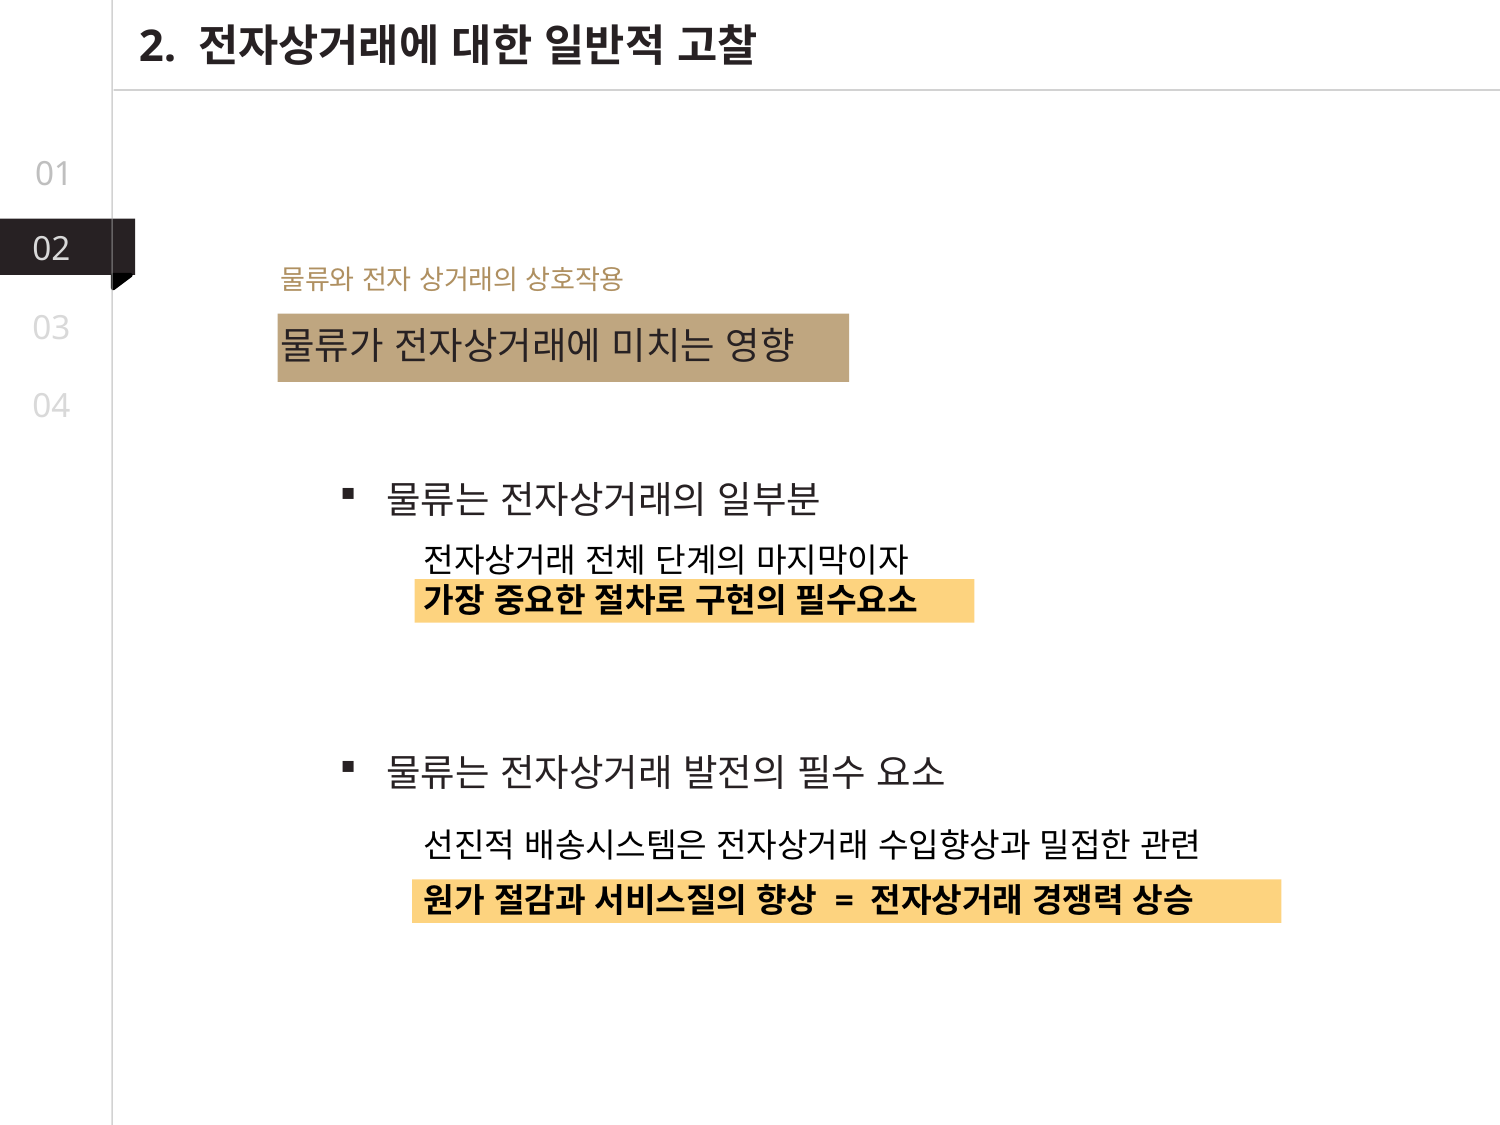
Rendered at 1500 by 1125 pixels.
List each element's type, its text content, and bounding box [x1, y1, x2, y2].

text_box 원가 절감과 서비스질의 향상 = 전자상거래 경쟁력 상승 [409, 872, 1329, 927]
text_box 물류는 전자상거래의 일부분 [324, 468, 892, 529]
text_box [275, 375, 851, 384]
text_box 물류와 전자 상거래의 상호작용 [265, 254, 998, 302]
text_box [117, 217, 137, 277]
text_box [117, 272, 133, 288]
text_box 04 [17, 376, 92, 432]
text_box 2. 전자상거래에 대한 일반적 고찰 [123, 10, 1270, 78]
text_box [0, 217, 107, 277]
text_box 물류가 전자상거래에 미치는 영향 [265, 314, 943, 375]
text_box 물류는 전자상거래 발전의 필수 요소 [324, 741, 1069, 802]
text_box 02 [17, 219, 92, 275]
text_box 01 [20, 144, 107, 200]
text_box 03 [17, 298, 92, 354]
text_box 선진적 배송시스템은 전자상거래 수입향상과 밀접한 관련 [409, 816, 1329, 872]
text_box 전자상거래 전체 단계의 마지막이자 가장 중요한 절차로 구현의 필수요소 [409, 531, 1034, 627]
